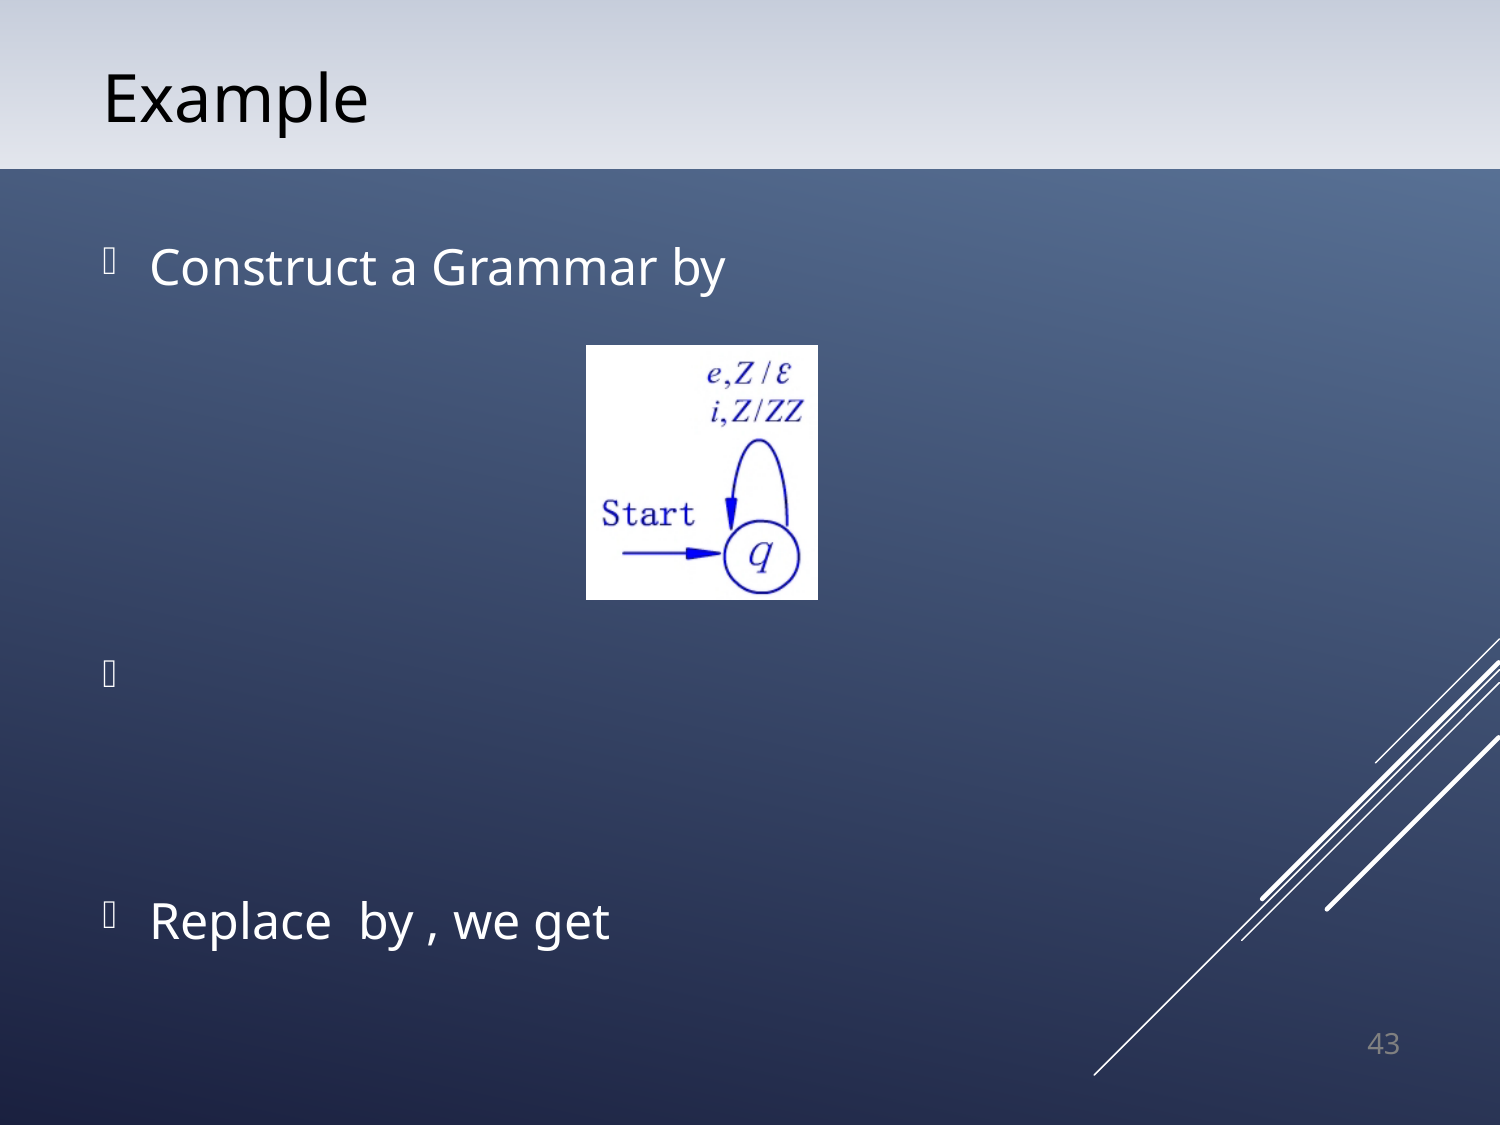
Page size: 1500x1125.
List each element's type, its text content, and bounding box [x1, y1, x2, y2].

picture [585, 344, 819, 601]
title Example [87, 24, 1416, 169]
slide_number 43 [1328, 1002, 1416, 1073]
